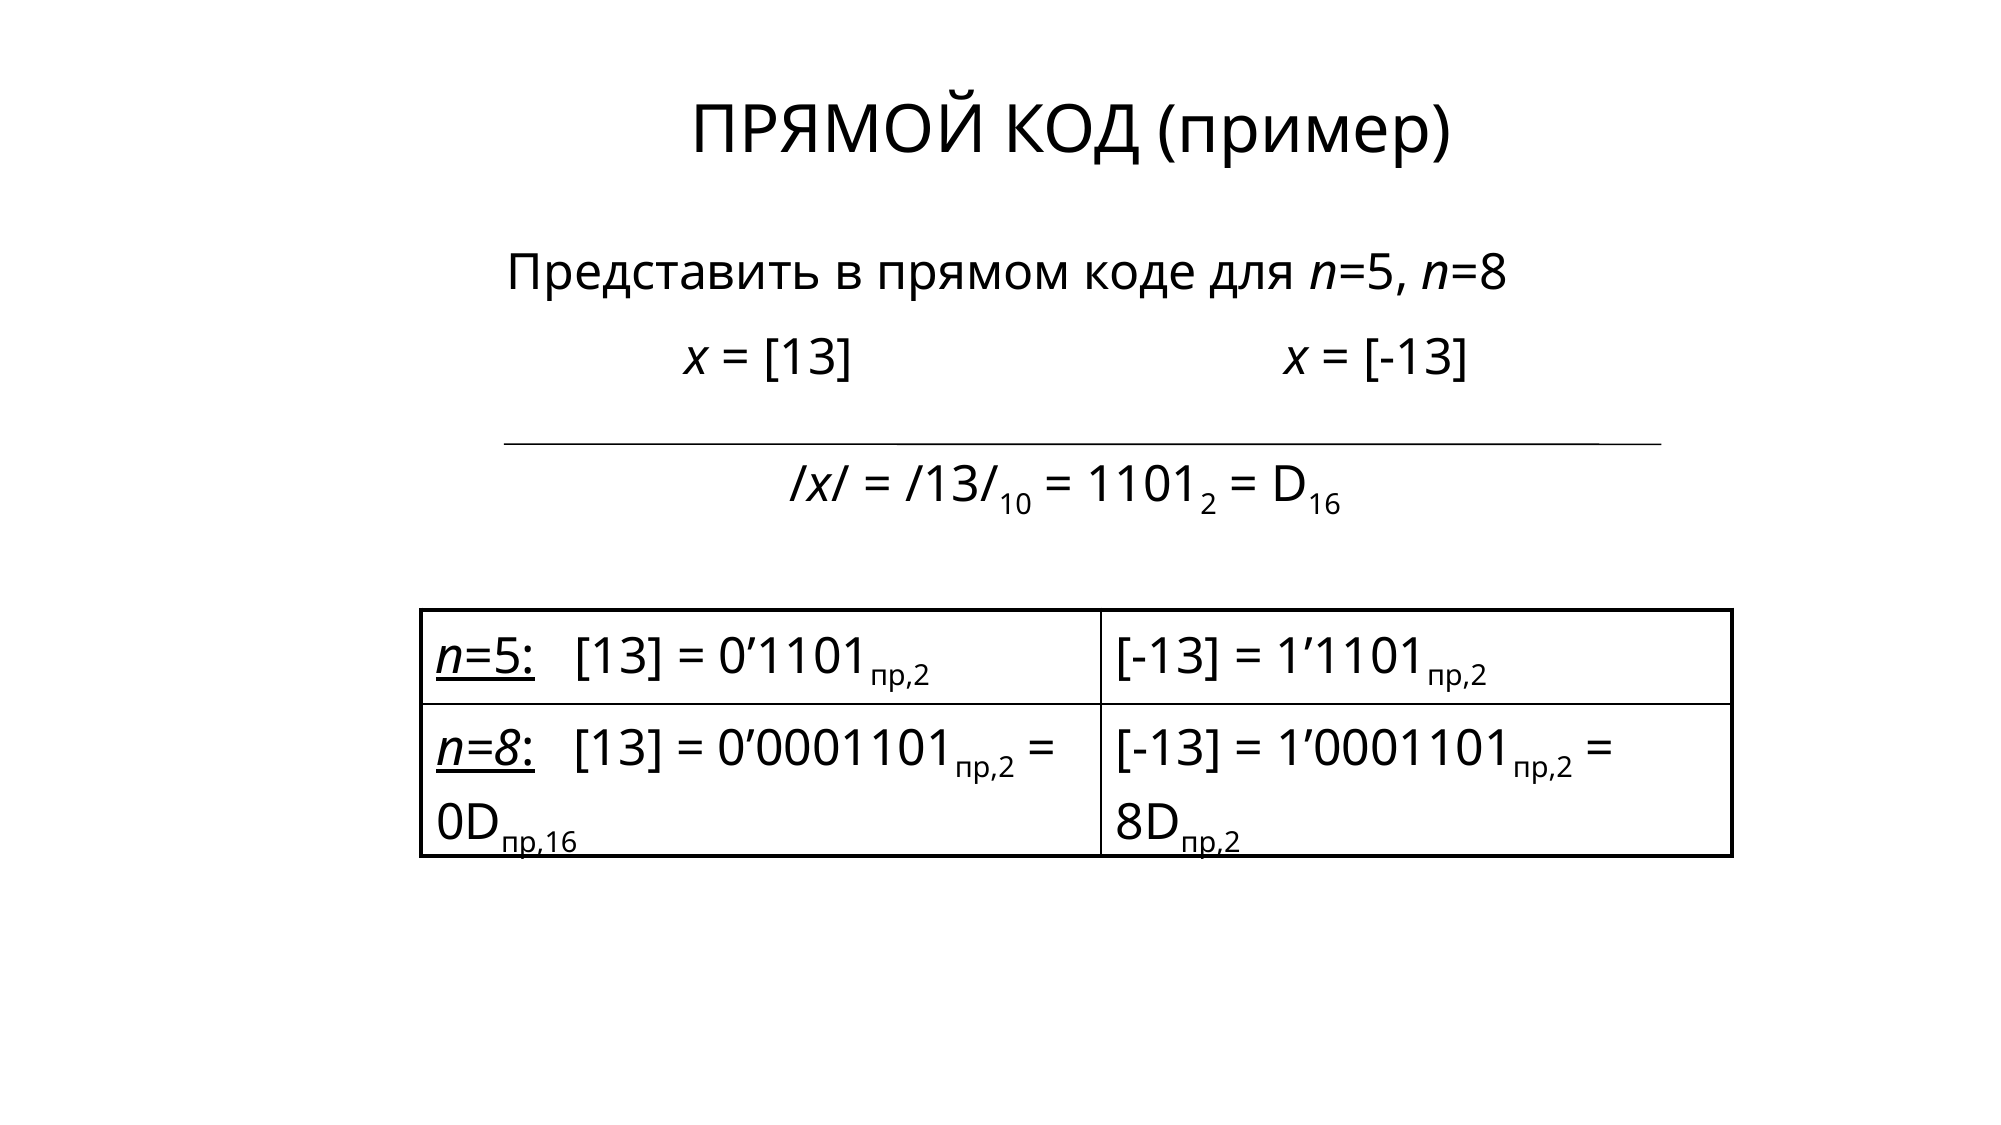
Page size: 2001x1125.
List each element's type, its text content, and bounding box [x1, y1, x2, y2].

table_header [-13] = 1’1101пр,2 [1102, 612, 1730, 703]
table_cell [-13] = 1’0001101пр,2 = 8Dпр,2 [1102, 705, 1730, 854]
table_header n=5: [13] = 0’1101пр,2 [423, 612, 1100, 703]
title ПРЯМОЙ КОД (пример) [468, 66, 1675, 175]
text_box Представить в прямом коде для n=5, n=8 x = [13] x = [-13] [492, 231, 1662, 392]
text_box /x/ = /13/10 = 11012 = D16 [503, 445, 1626, 528]
table_cell n=8: [13] = 0’0001101пр,2 = 0Dпр,16 [423, 705, 1100, 854]
